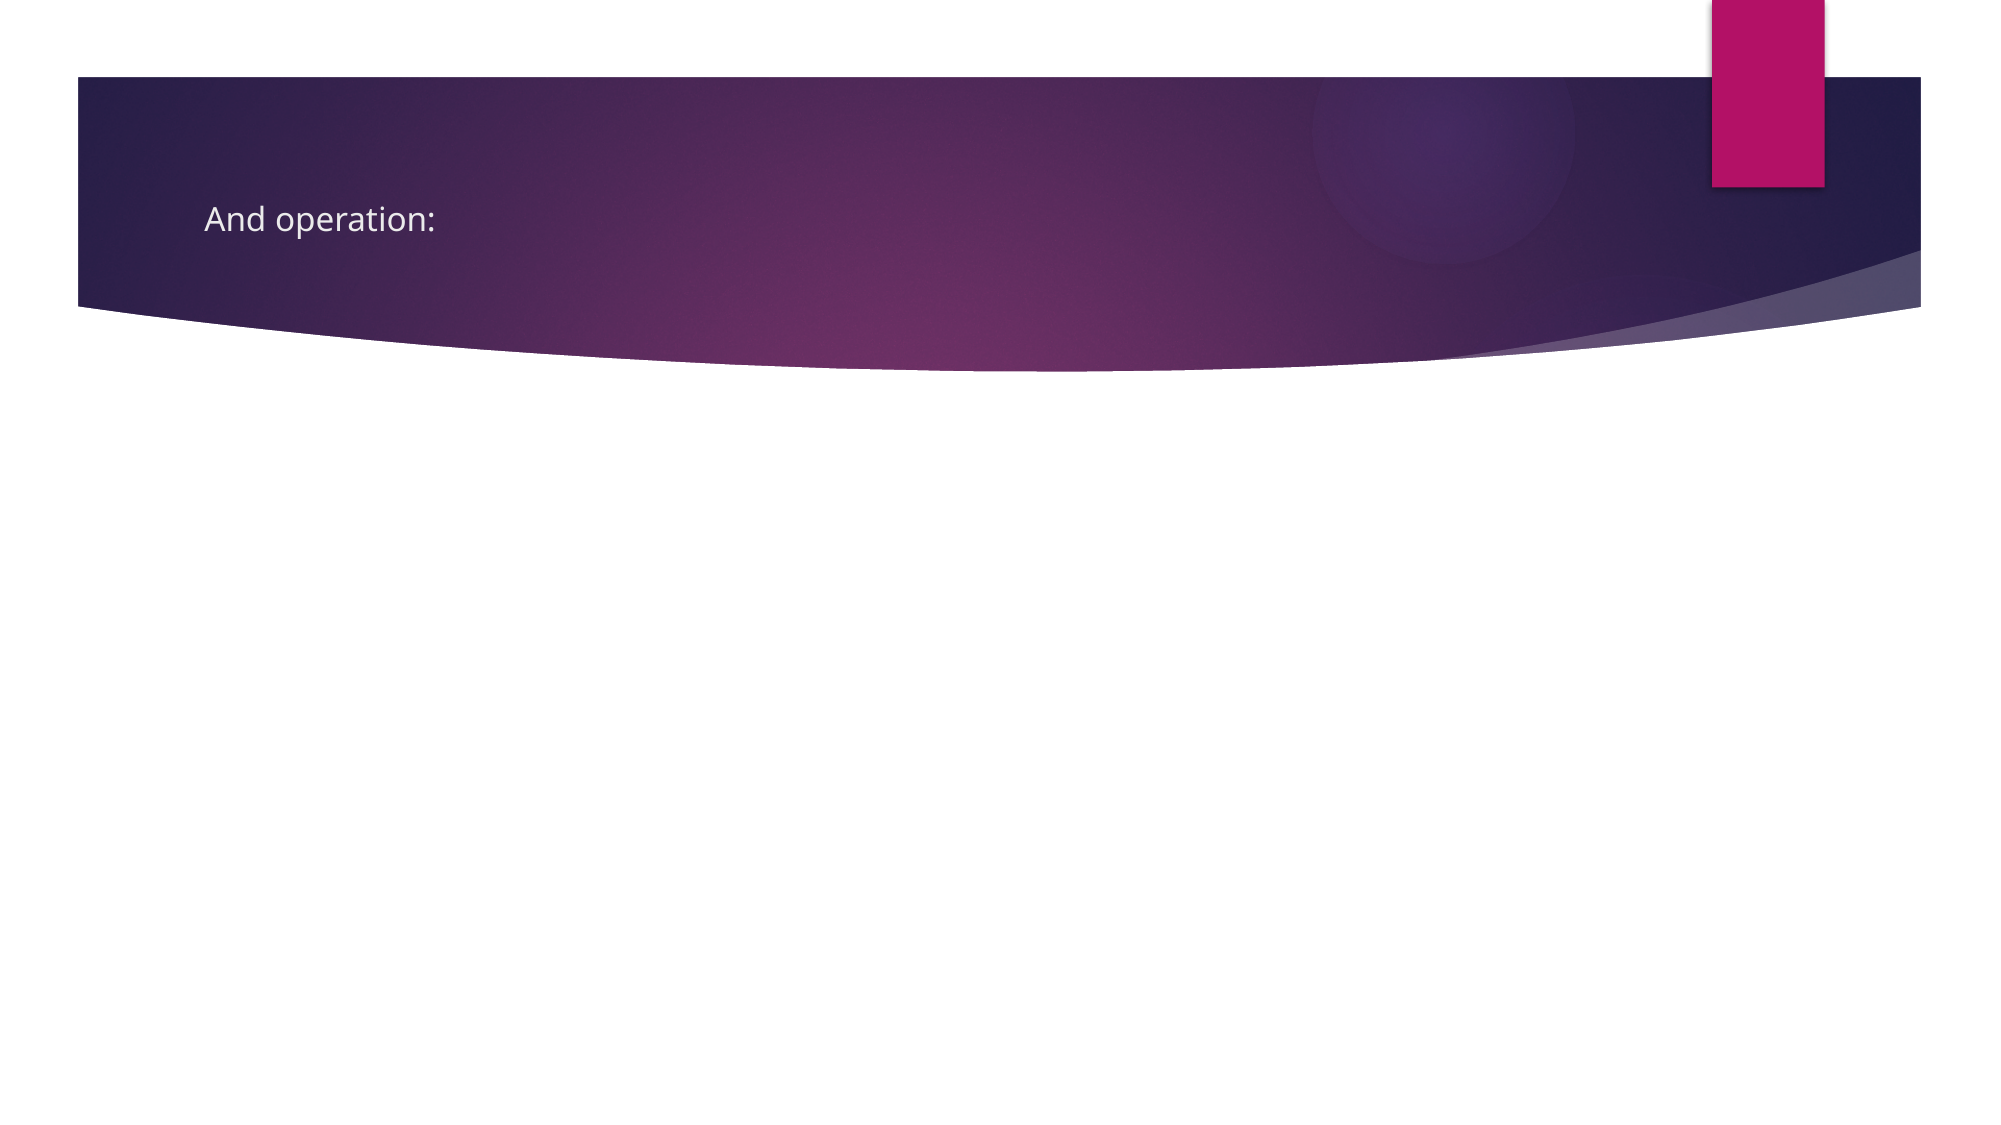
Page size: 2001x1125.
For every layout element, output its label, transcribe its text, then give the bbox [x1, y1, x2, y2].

title And operation: [189, 159, 1627, 276]
